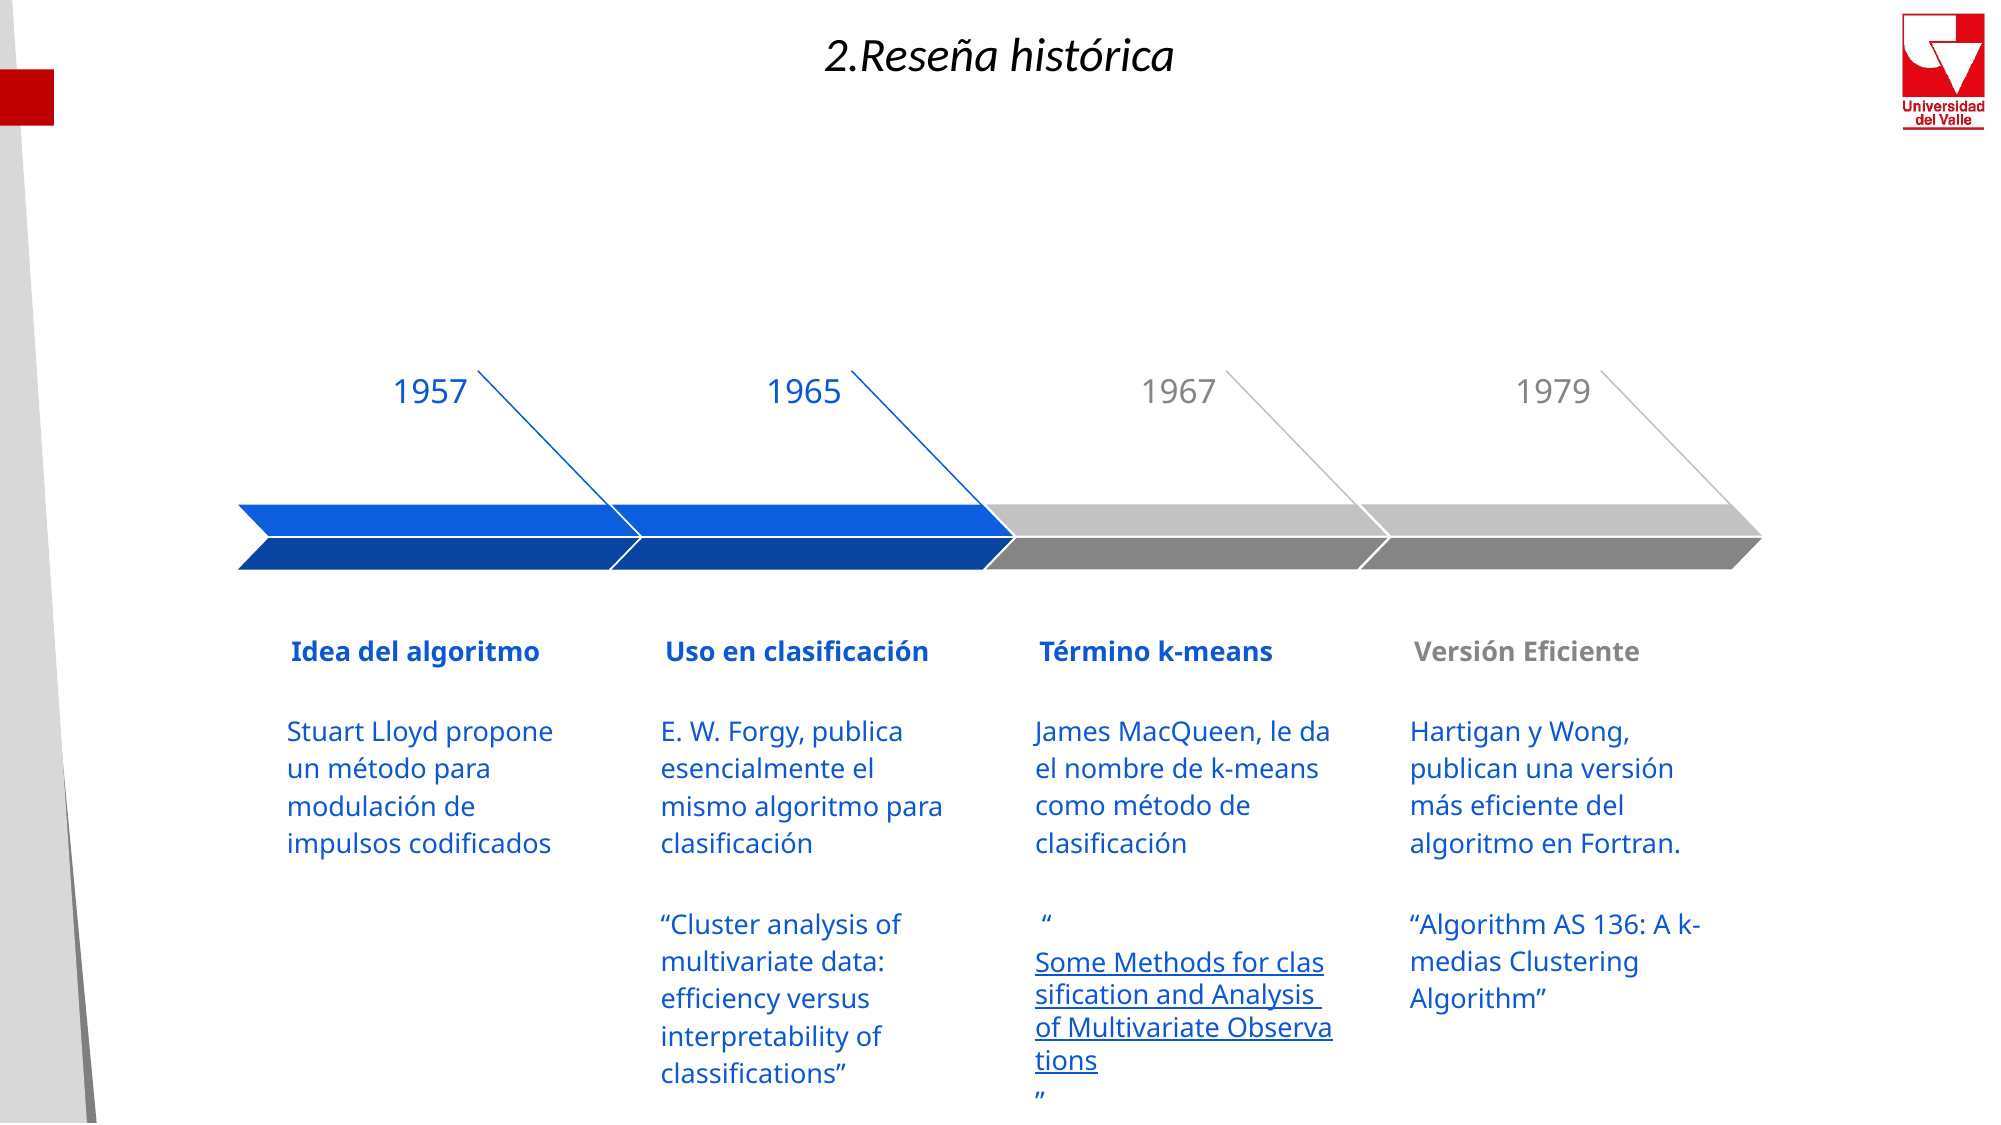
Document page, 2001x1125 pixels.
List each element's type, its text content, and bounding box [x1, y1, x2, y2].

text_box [611, 343, 984, 1076]
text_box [985, 343, 1388, 1107]
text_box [237, 344, 609, 851]
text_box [0, 0, 97, 1124]
picture [1898, 7, 1989, 135]
title 2.Reseña histórica [137, 0, 1863, 115]
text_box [1360, 343, 1763, 1098]
